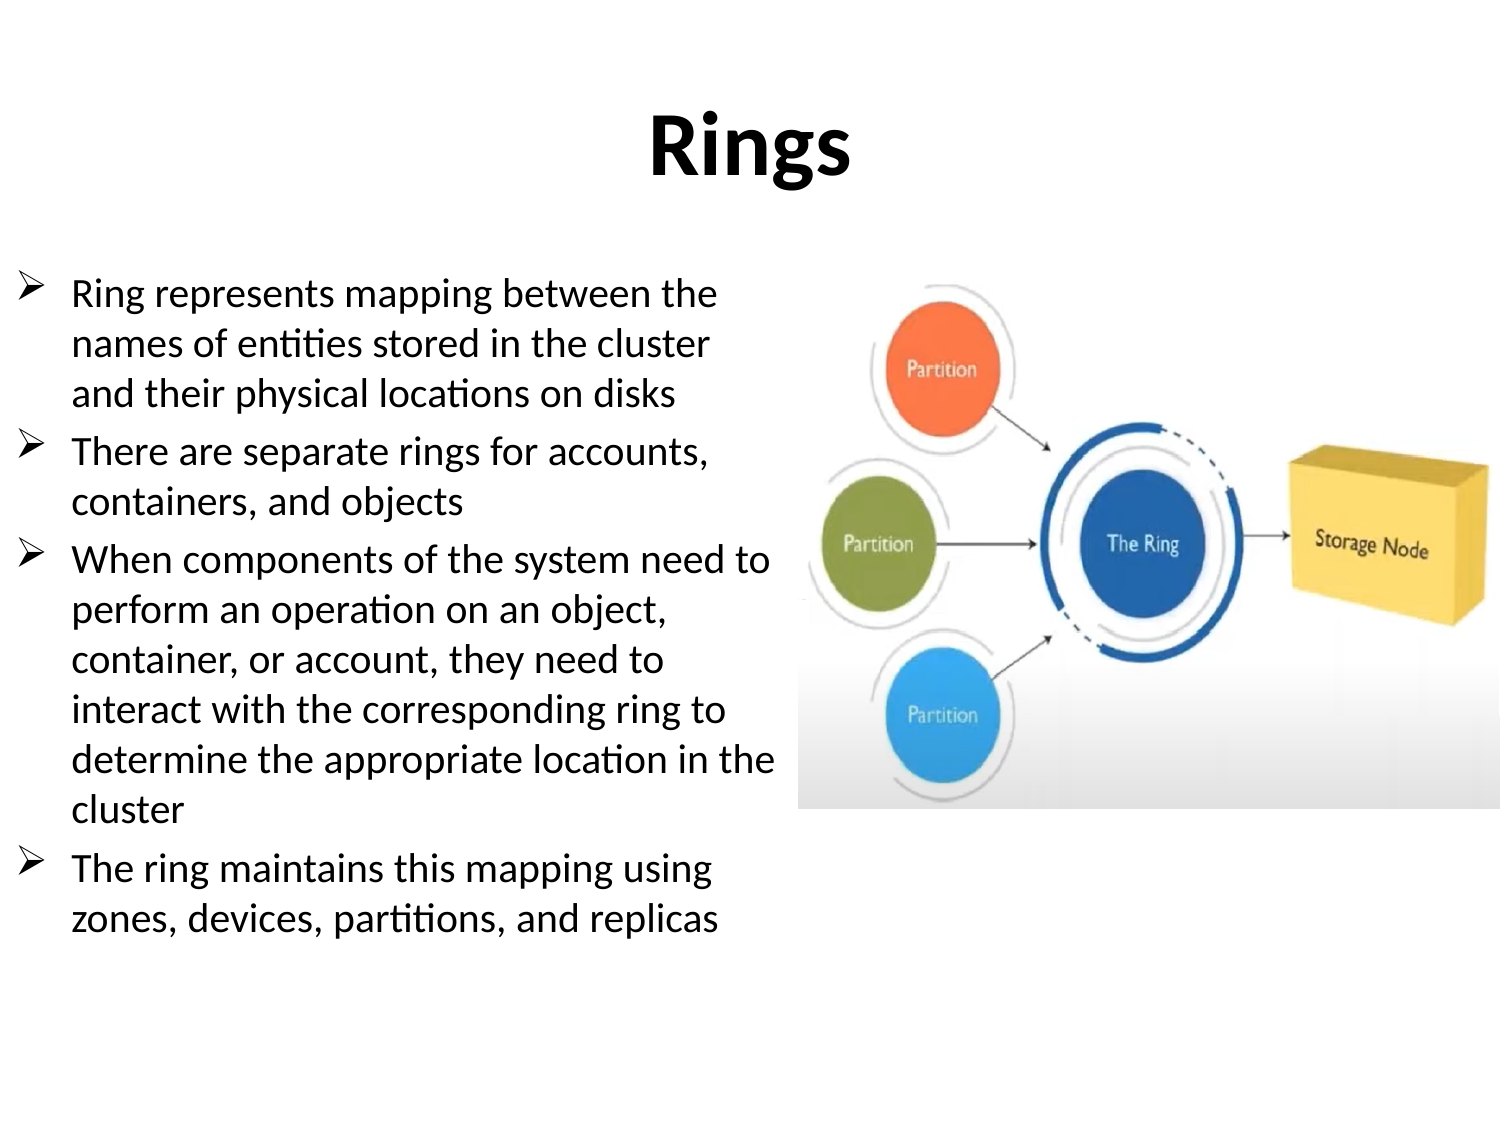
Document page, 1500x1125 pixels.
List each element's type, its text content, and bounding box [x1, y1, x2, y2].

title Rings [75, 45, 1425, 233]
picture [798, 280, 1500, 809]
list Ring represents mapping between the names of entities stored in the cluster and their physical locations on disks There are separate rings for accounts, containers, and objects When components of the system need to perform an operation on an object, container, or account, they need to interact with the corresponding ring to determine the appropriate location in the cluster The ring maintains this mapping using zones, devices, partitions, and replicas [0, 257, 797, 1001]
